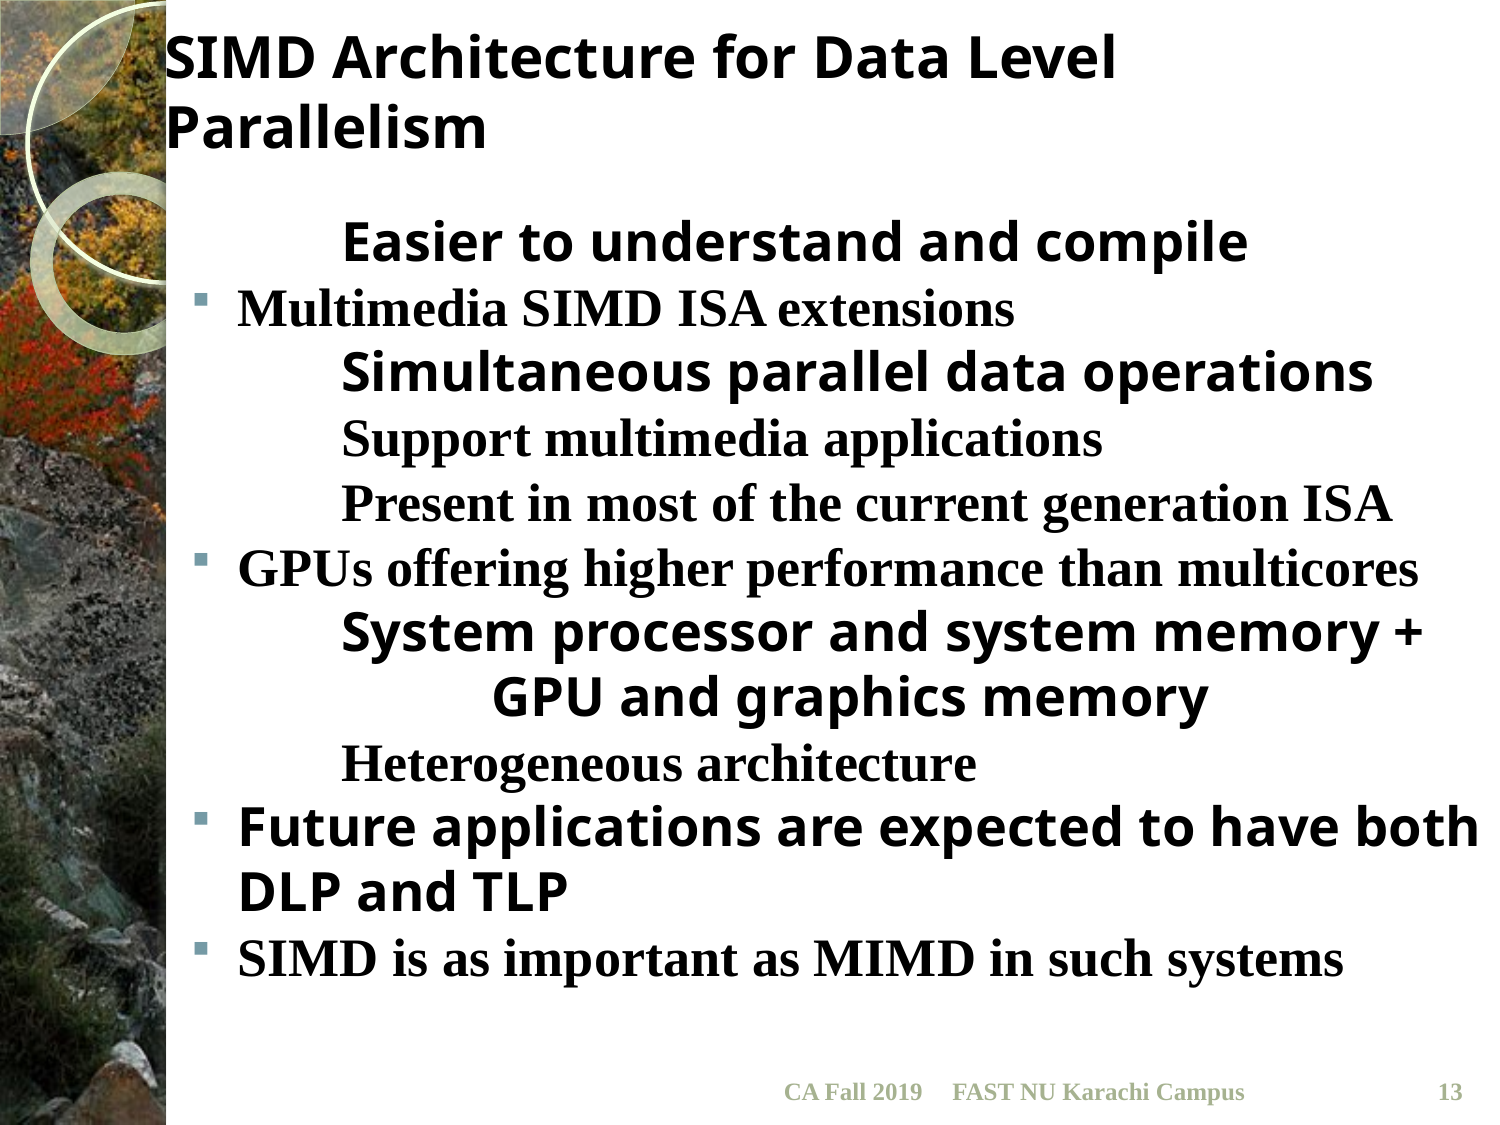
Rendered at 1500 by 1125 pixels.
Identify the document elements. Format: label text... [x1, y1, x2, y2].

picture [62, 195, 160, 280]
slide_number 13 [1413, 1034, 1488, 1113]
footer FAST NU Karachi Campus [937, 1034, 1413, 1113]
picture [136, 0, 166, 4]
picture [32, 13, 160, 207]
title SIMD Architecture for Data Level Parallelism [150, 12, 1466, 168]
slide_number CA Fall 2019 [587, 1034, 937, 1113]
picture [0, 134, 166, 1125]
picture [53, 241, 160, 332]
list Easier to understand and compile Multimedia SIMD ISA extensions Simultaneous parallel data operations Support multimedia applications Present in most of the current generation ISA GPUs offering higher performance than multicores System processor and system memory + GPU and graphics memory Heterogeneous architecture Future applications are expected to have both DLP and TLP SIMD is as important as MIMD in such systems [162, 199, 1500, 1013]
